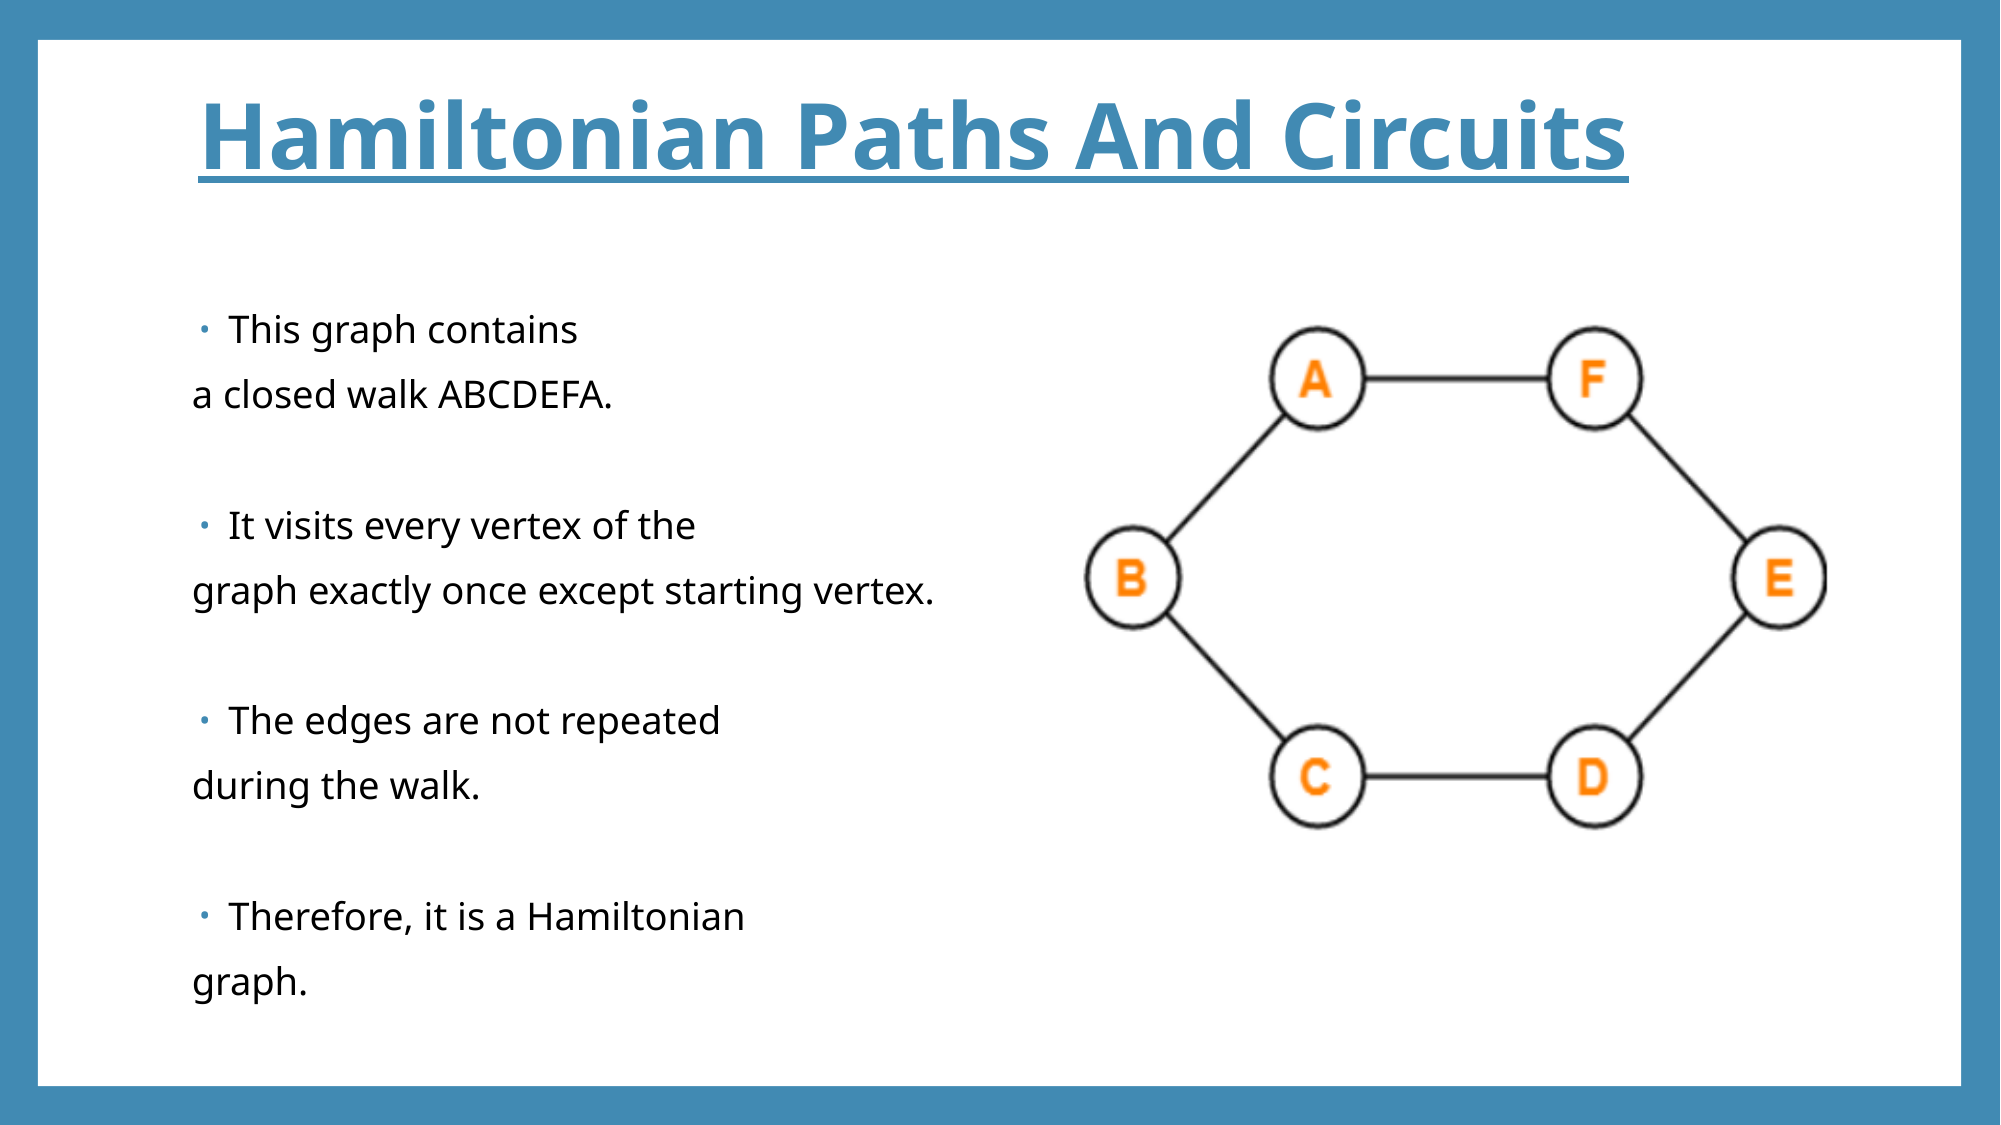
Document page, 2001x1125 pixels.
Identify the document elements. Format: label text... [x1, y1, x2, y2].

picture [967, 303, 1931, 870]
list This graph contains a closed walk ABCDEFA. It visits every vertex of the graph exactly once except starting vertex. The edges are not repeated during the walk. Therefore, it is a Hamiltonian graph. [176, 303, 1000, 1018]
title Hamiltonian Paths And Circuits [183, 71, 1804, 209]
